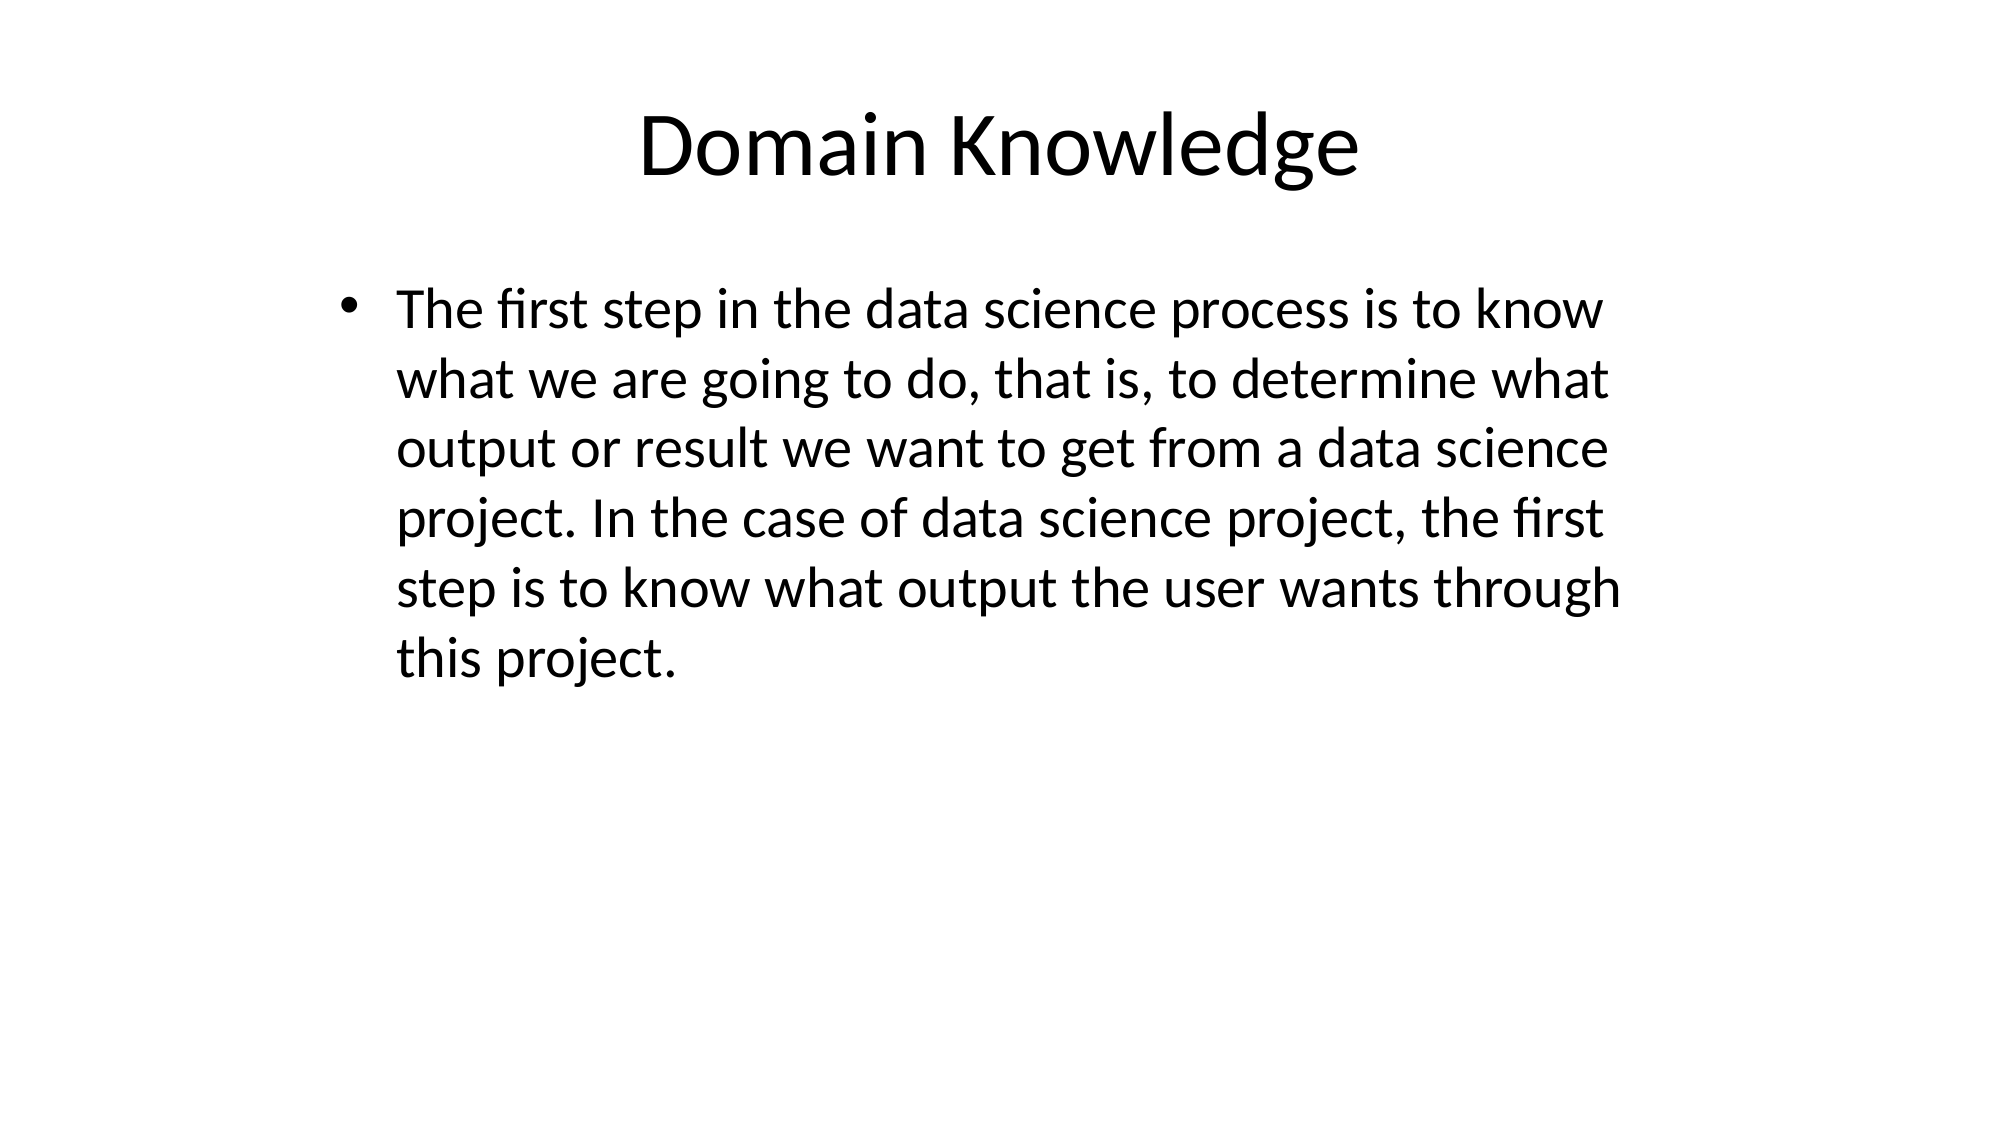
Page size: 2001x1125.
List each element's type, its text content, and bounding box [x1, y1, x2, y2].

title Domain Knowledge [324, 45, 1675, 233]
list The first step in the data science process is to know what we are going to do, that is, to determine what output or result we want to get from a data science project. In the case of data science project, the first step is to know what output the user wants through this project. [324, 262, 1675, 1005]
